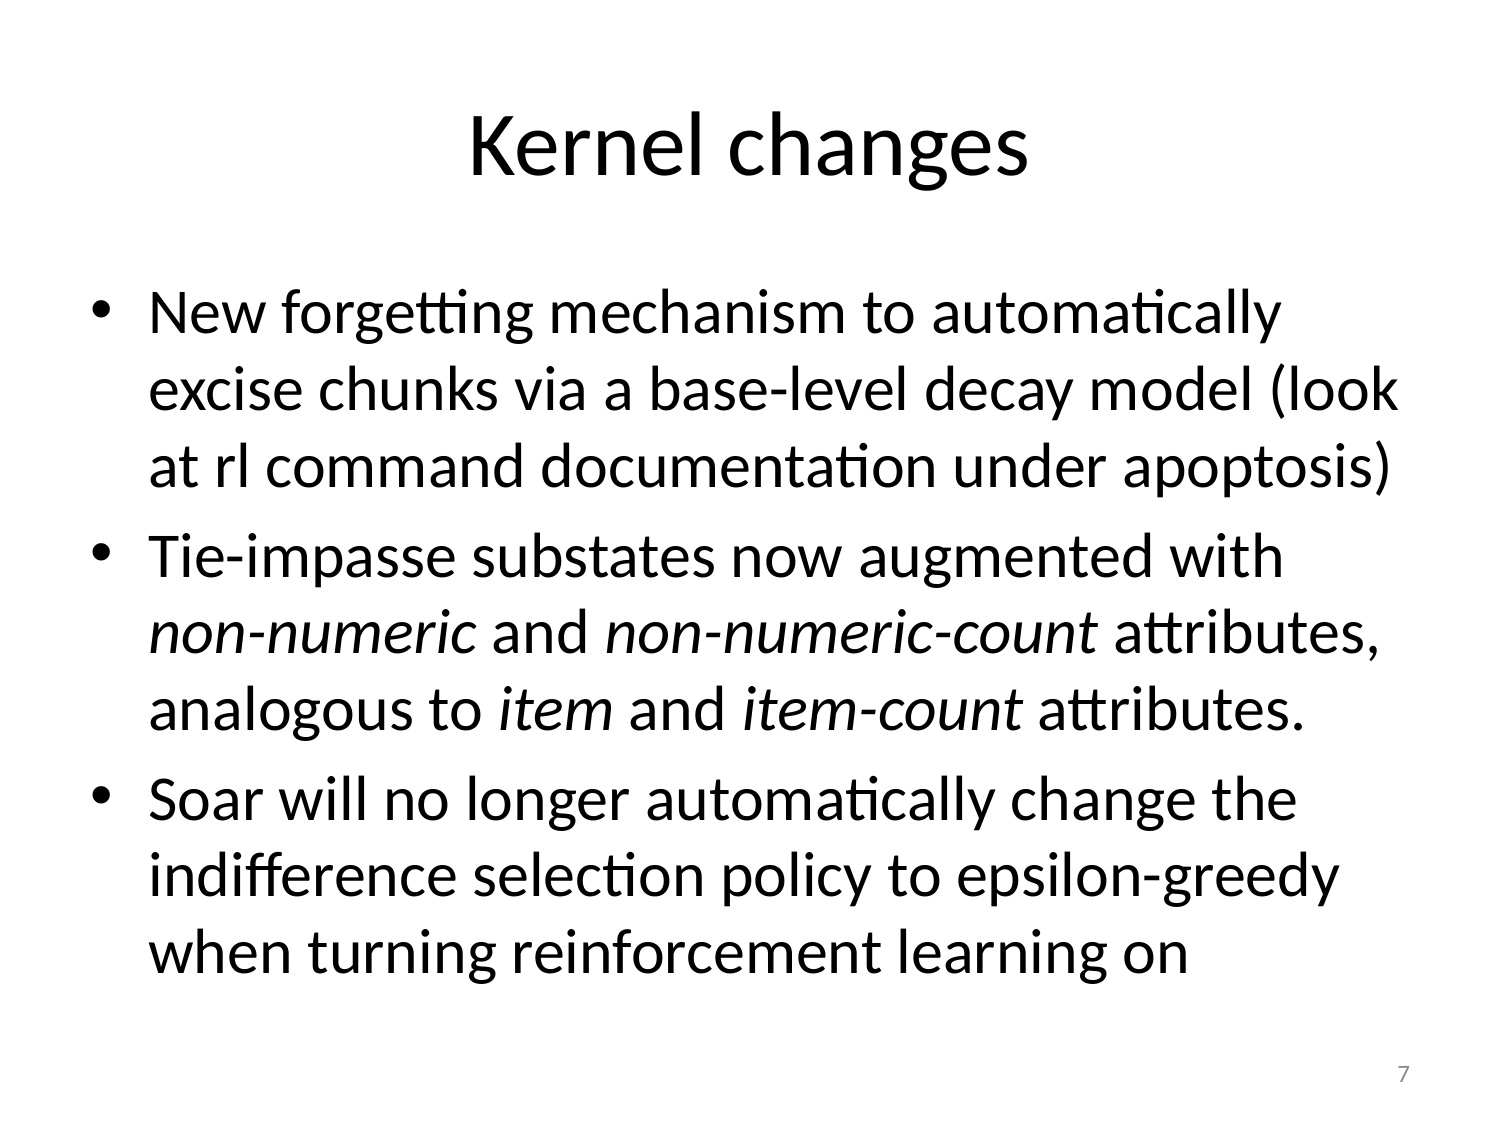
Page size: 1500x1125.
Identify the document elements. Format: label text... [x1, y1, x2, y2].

slide_number 7 [1074, 1042, 1425, 1103]
list New forgetting mechanism to automatically excise chunks via a base-level decay model (look at rl command documentation under apoptosis) Tie-impasse substates now augmented with non-numeric and non-numeric-count attributes, analogous to item and item-count attributes. Soar will no longer automatically change the indifference selection policy to epsilon-greedy when turning reinforcement learning on [75, 262, 1425, 1005]
title Kernel changes [75, 45, 1425, 233]
